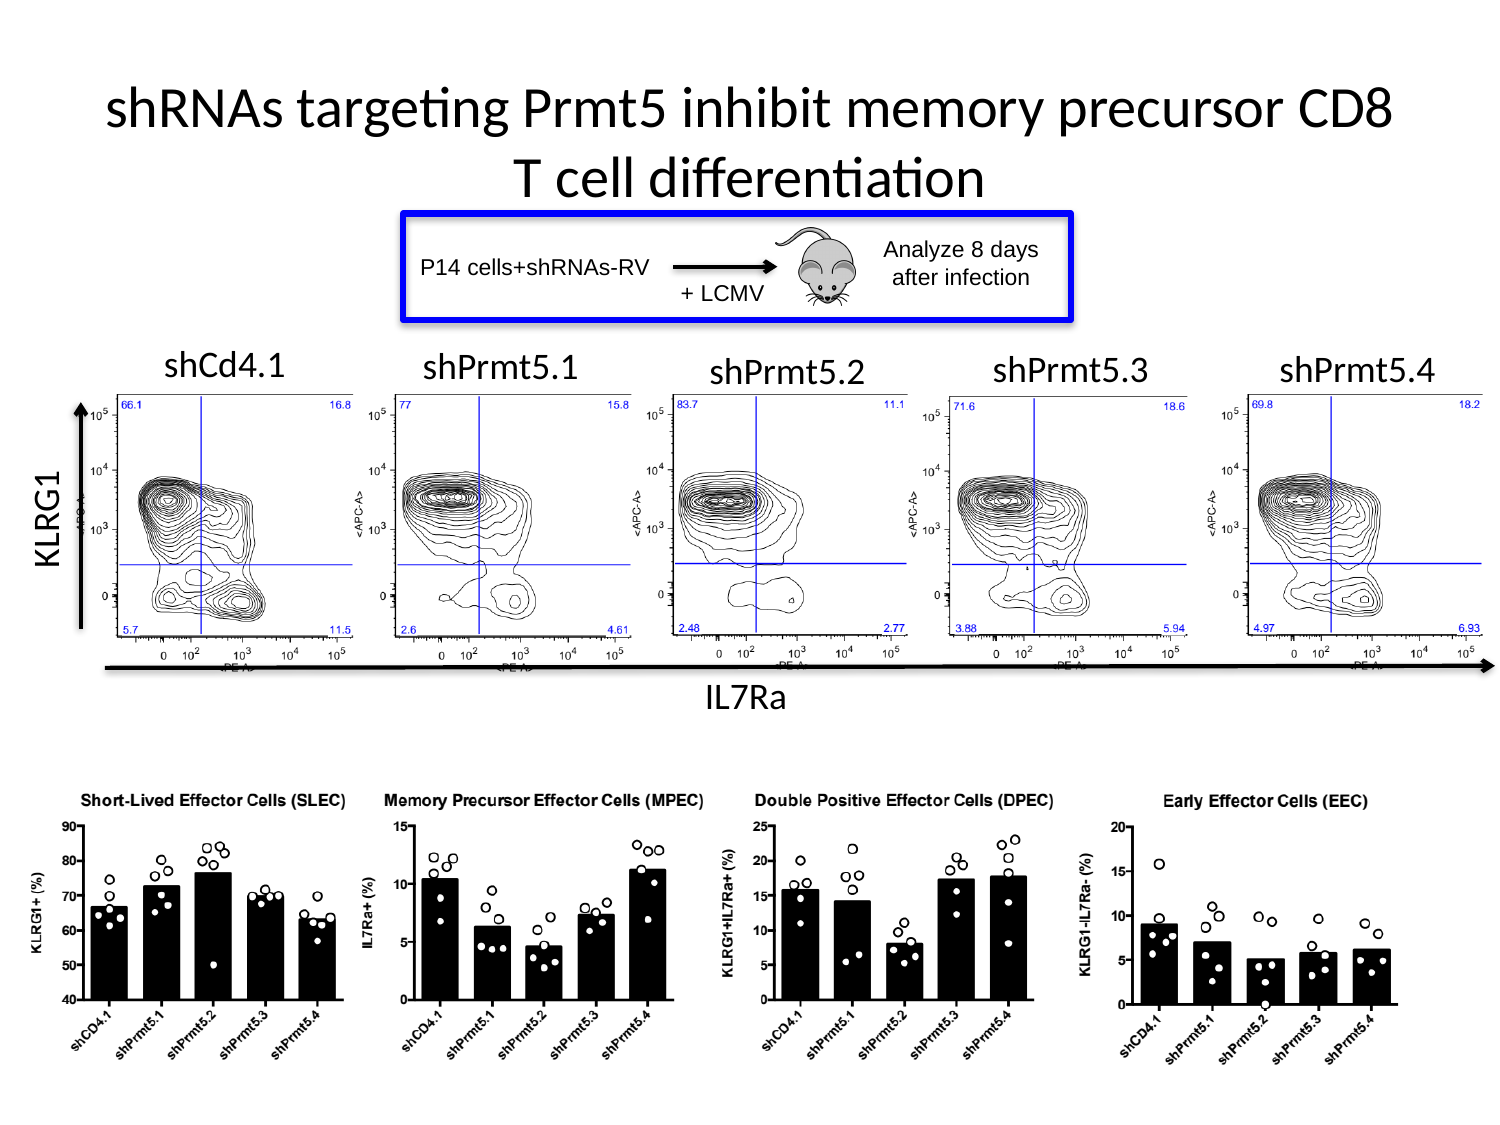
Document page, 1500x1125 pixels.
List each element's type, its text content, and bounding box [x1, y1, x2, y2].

picture [1070, 784, 1405, 1094]
text_box IL7Ra [690, 681, 803, 725]
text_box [104, 665, 1496, 669]
text_box shPrmt5.4 [1264, 337, 1451, 393]
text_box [403, 213, 1071, 321]
text_box KLRG1 [14, 455, 69, 583]
title shRNAs targeting Prmt5 inhibit memory precursor CD8 T cell differentiation [75, 45, 1425, 233]
text_box shPrmt5.3 [977, 337, 1164, 395]
picture [1206, 669, 1483, 674]
text_box shPrmt5.1 [407, 334, 594, 393]
picture [1206, 394, 1483, 665]
picture [713, 784, 1061, 1089]
picture [74, 394, 1188, 676]
text_box shPrmt5.2 [694, 339, 881, 393]
text_box shCd4.1 [149, 332, 301, 392]
picture [22, 784, 711, 1089]
